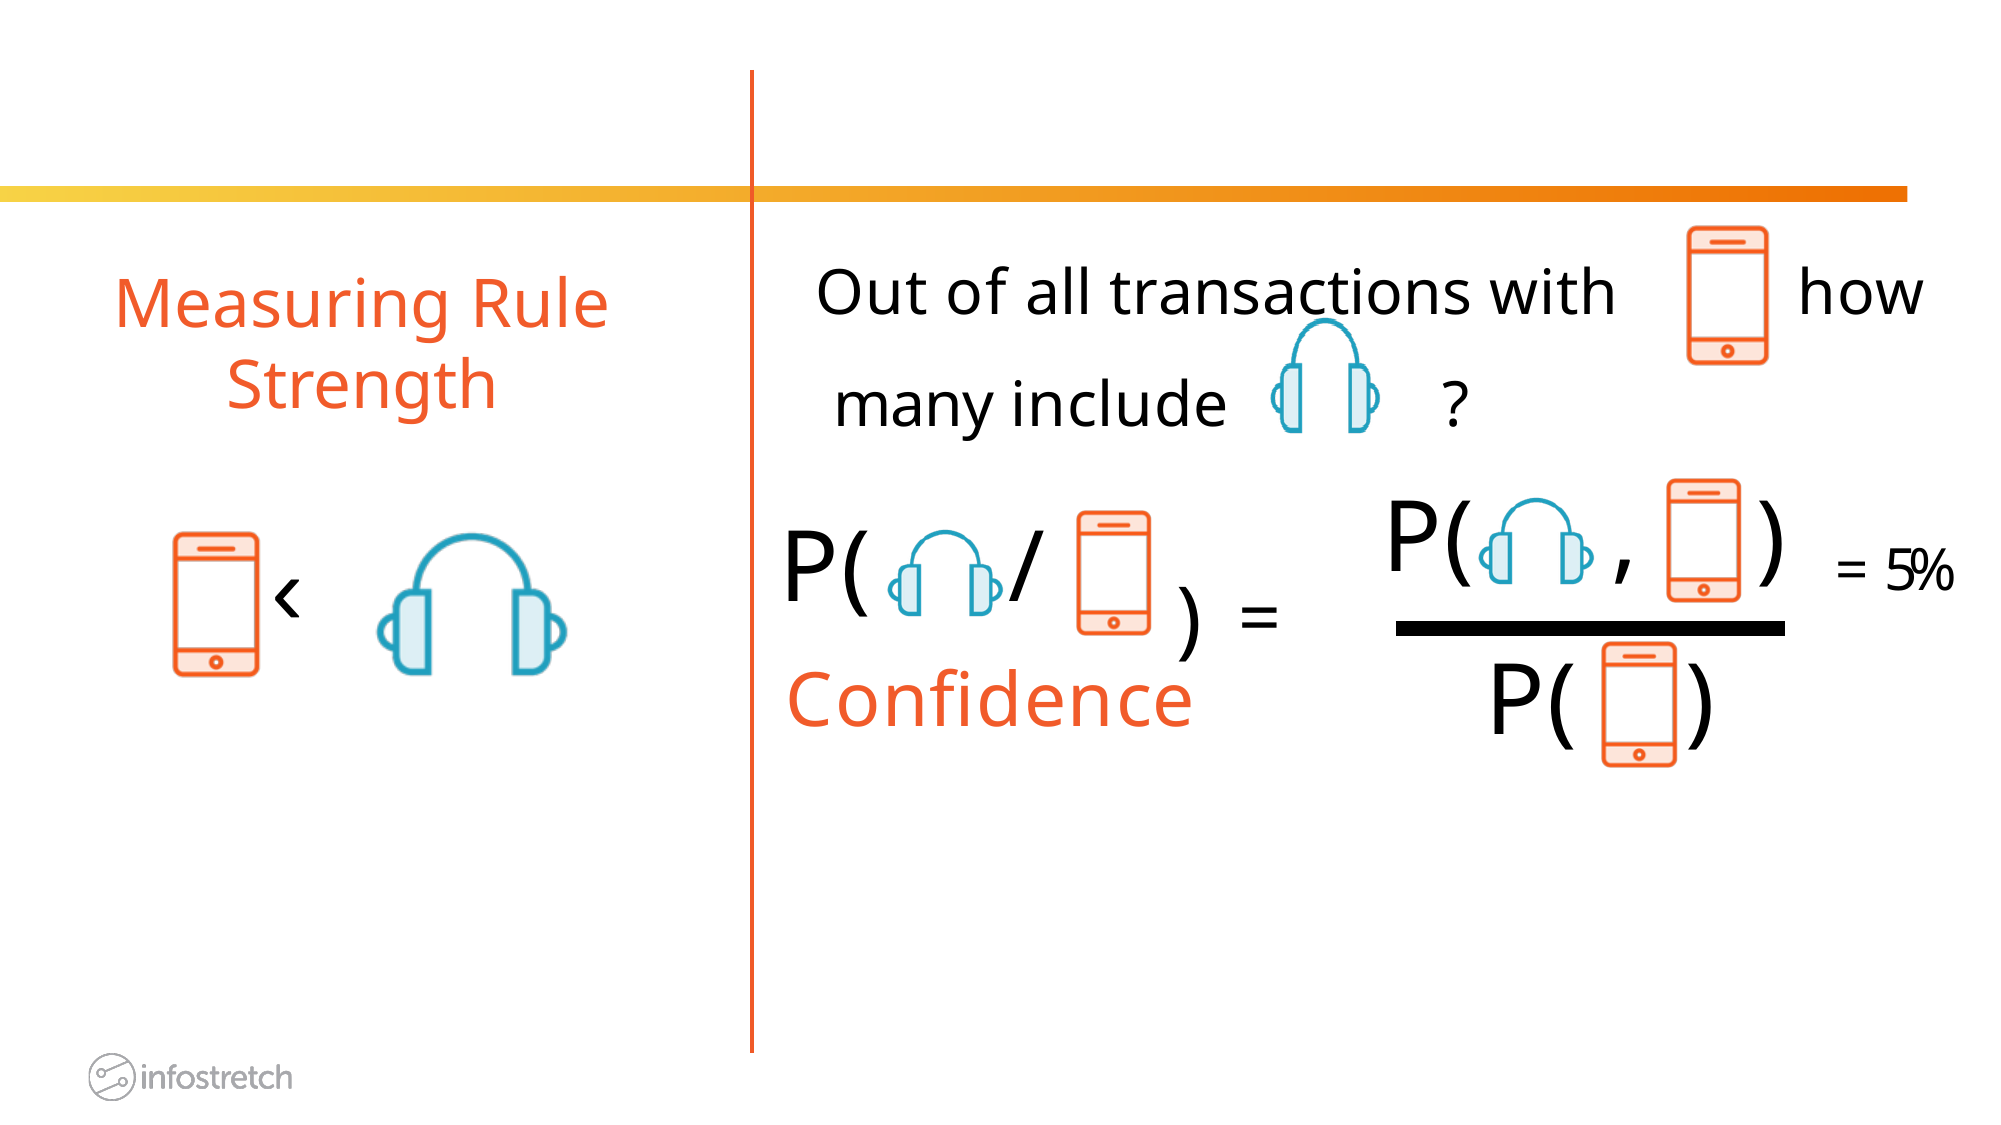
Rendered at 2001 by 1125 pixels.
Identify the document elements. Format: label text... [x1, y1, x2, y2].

text_box = 5 % [1833, 529, 2000, 602]
text_box P( ) [1484, 634, 1729, 754]
text_box [373, 529, 572, 680]
text_box ) = [1174, 495, 1315, 674]
text_box [1074, 508, 1154, 637]
text_box [1664, 476, 1744, 605]
text_box [1599, 639, 1680, 769]
text_box [1268, 316, 1382, 437]
text_box Confidence [784, 649, 1217, 742]
text_box Measuring Rule Strength [112, 259, 634, 422]
text_box [170, 529, 263, 680]
text_box [1684, 224, 1772, 367]
title P( , ) [1381, 440, 1800, 592]
text_box ‹ [270, 526, 364, 645]
text_box P( / [778, 501, 1060, 622]
text_box Out of all transactions with how many include ? [813, 212, 1930, 440]
text_box [885, 527, 1005, 618]
text_box [1476, 495, 1596, 586]
